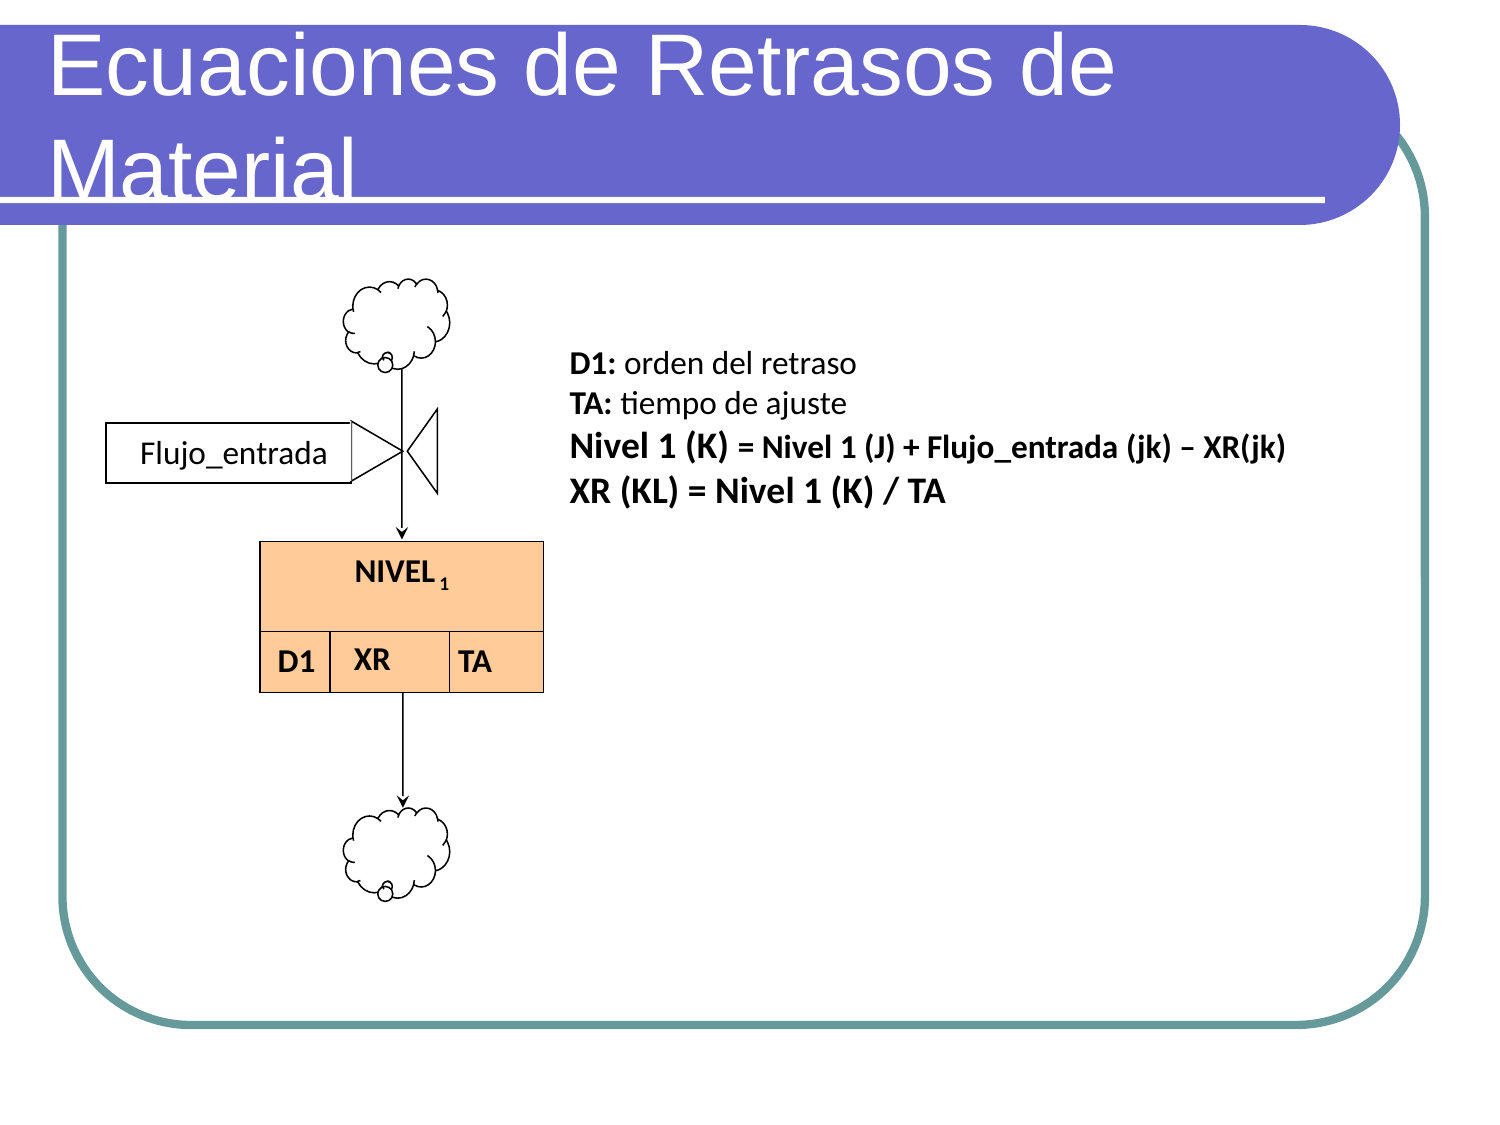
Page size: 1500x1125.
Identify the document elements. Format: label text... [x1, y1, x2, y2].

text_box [88, 278, 1348, 899]
title Ecuaciones de Retrasos de Material [32, 37, 1347, 188]
